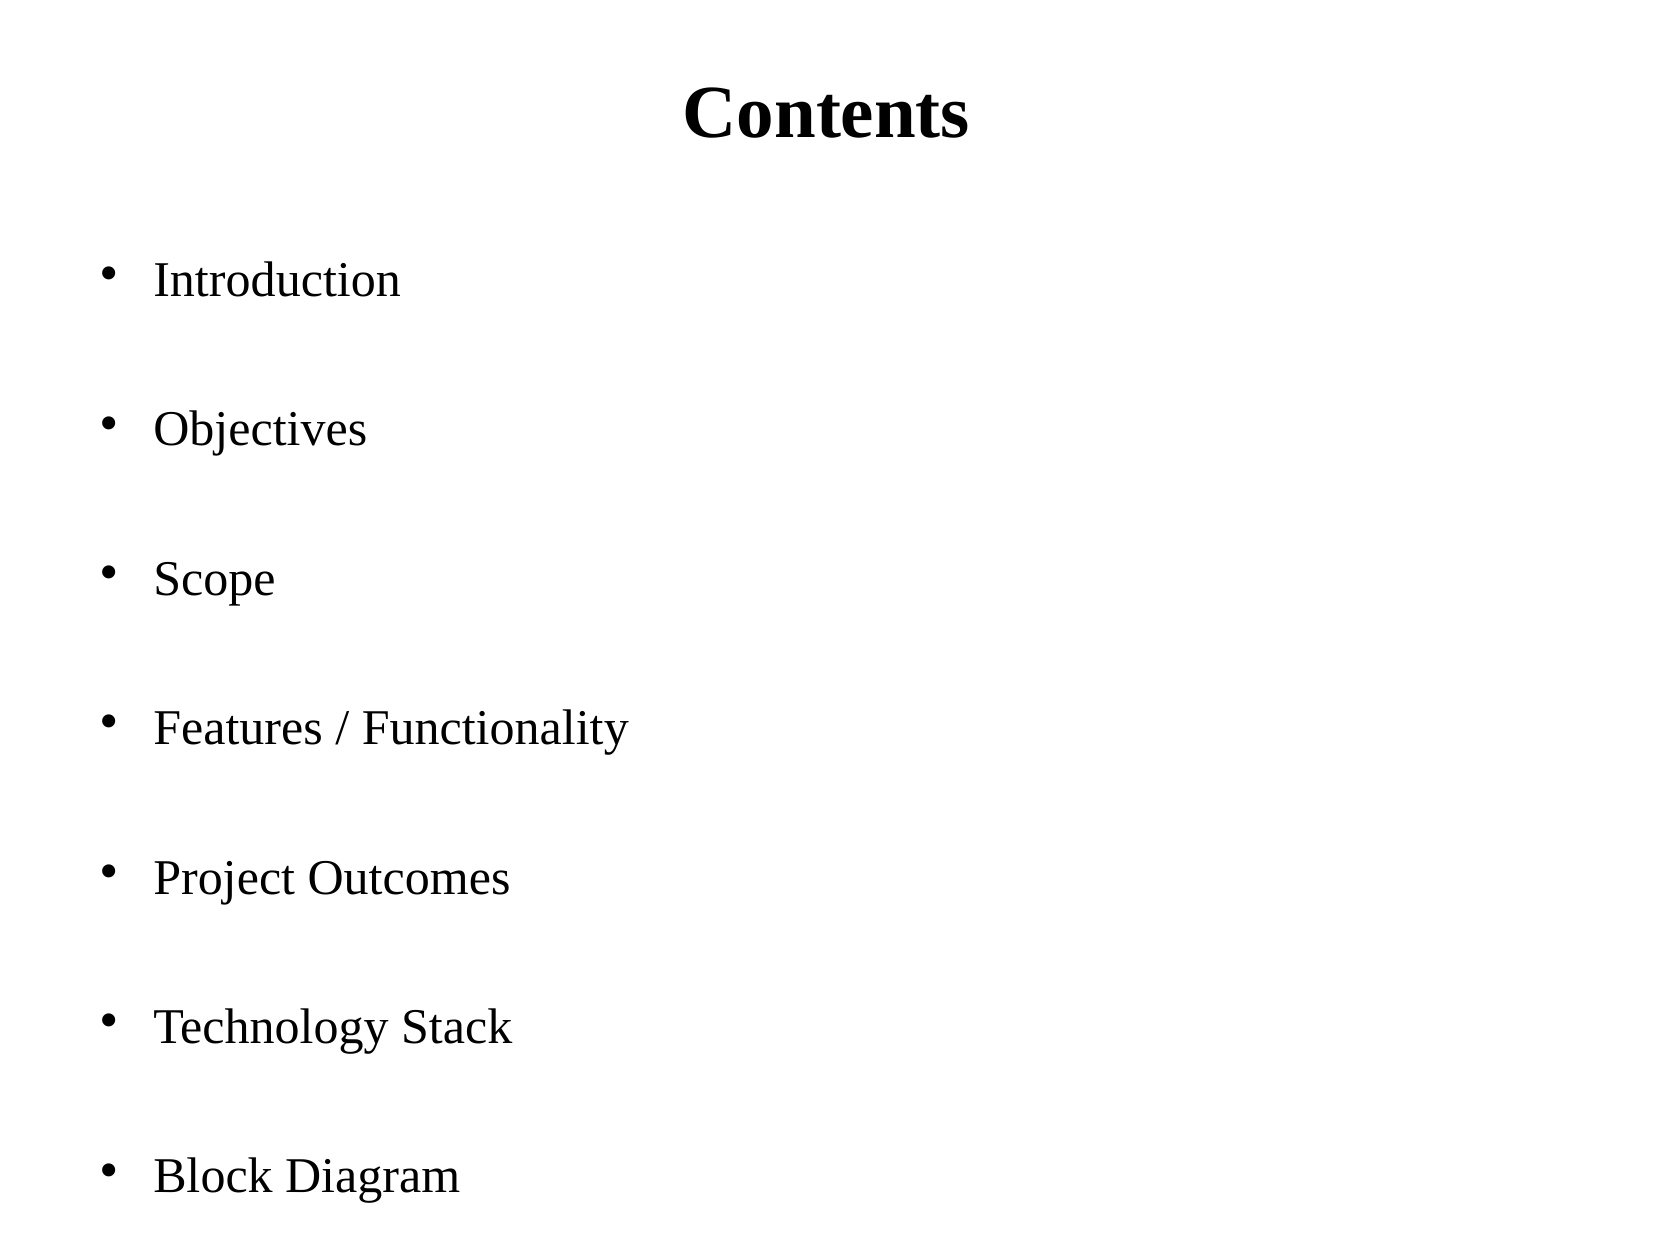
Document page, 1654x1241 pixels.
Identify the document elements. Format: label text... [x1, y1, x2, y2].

text_box Introduction Objectives Scope Features / Functionality Project Outcomes Technology Stack Block Diagram [82, 183, 1612, 1098]
text_box Contents [82, 23, 1571, 183]
